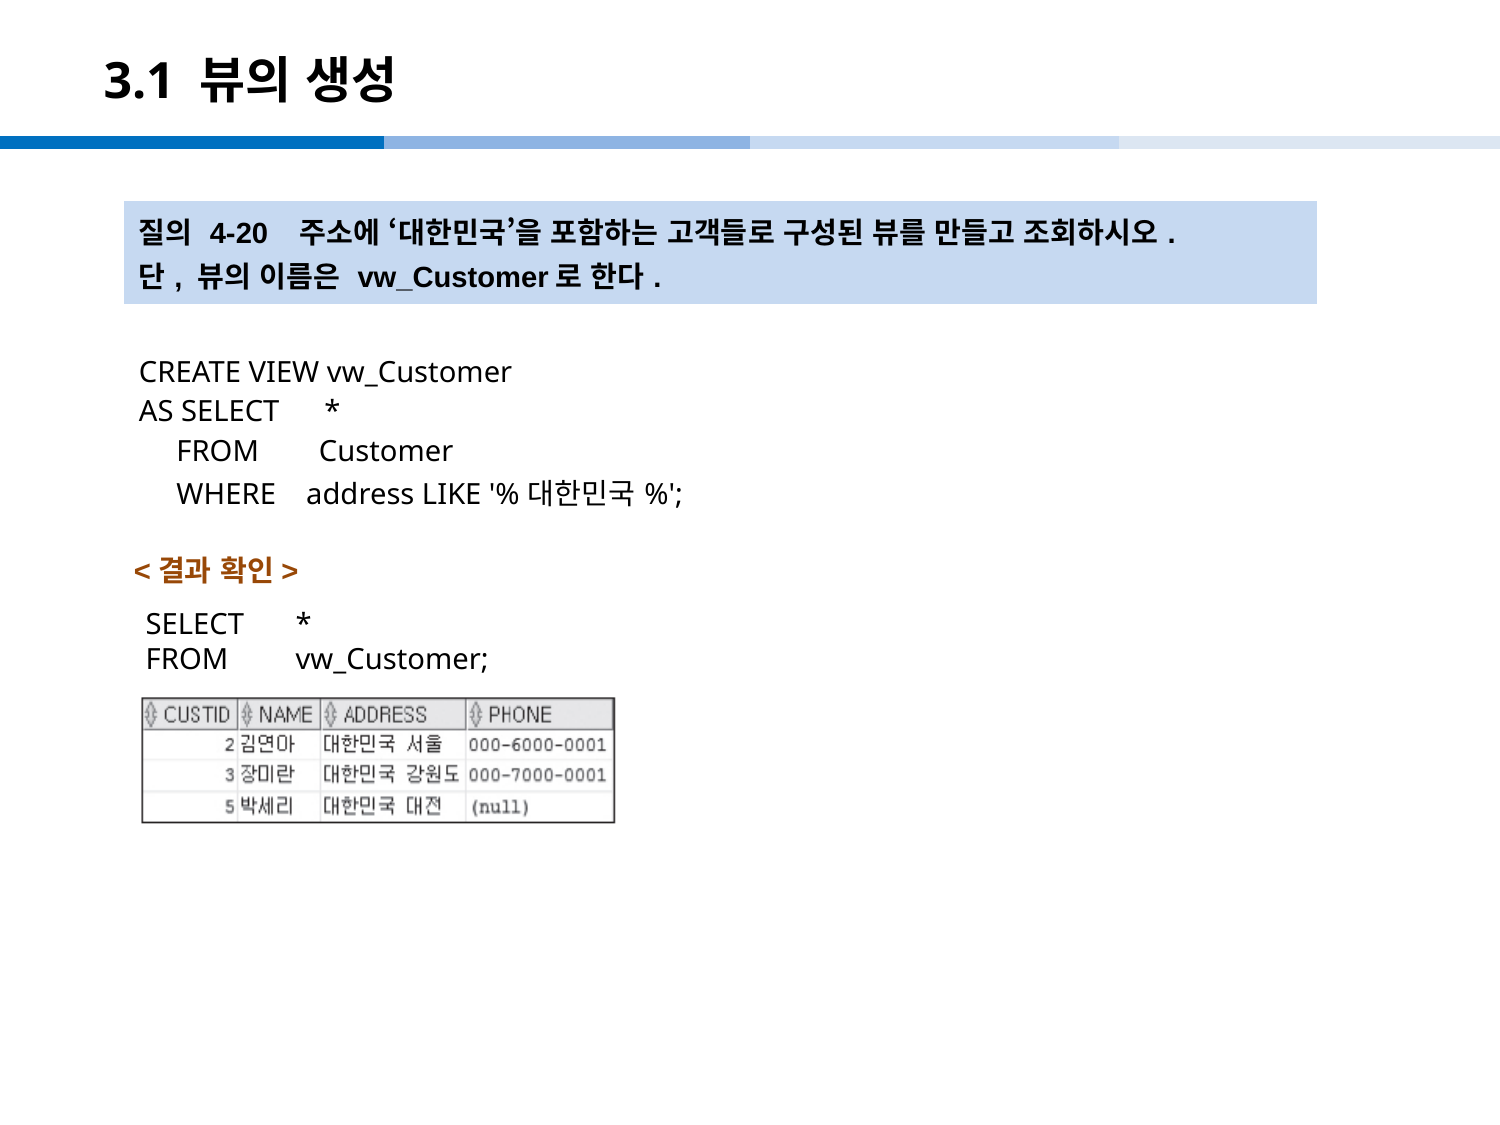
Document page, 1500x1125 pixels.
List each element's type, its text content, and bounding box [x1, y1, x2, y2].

picture [122, 685, 632, 833]
table_cell CREATE VIEW vw_Customer AS SELECT * FROM Customer WHERE address LIKE '%대한민국%'; [124, 304, 1317, 520]
title 3.1 뷰의 생성 [88, 32, 1330, 124]
table_header 질의 4-20 주소에 ‘대한민국’을 포함하는 고객들로 구성된 뷰를 만들고 조회하시오. 단, 뷰의 이름은 vw_Customer로 한다. [124, 201, 1317, 304]
text_box <결과 확인> [119, 527, 325, 598]
text_box SELECT * FROM vw_Customer; [130, 597, 881, 683]
